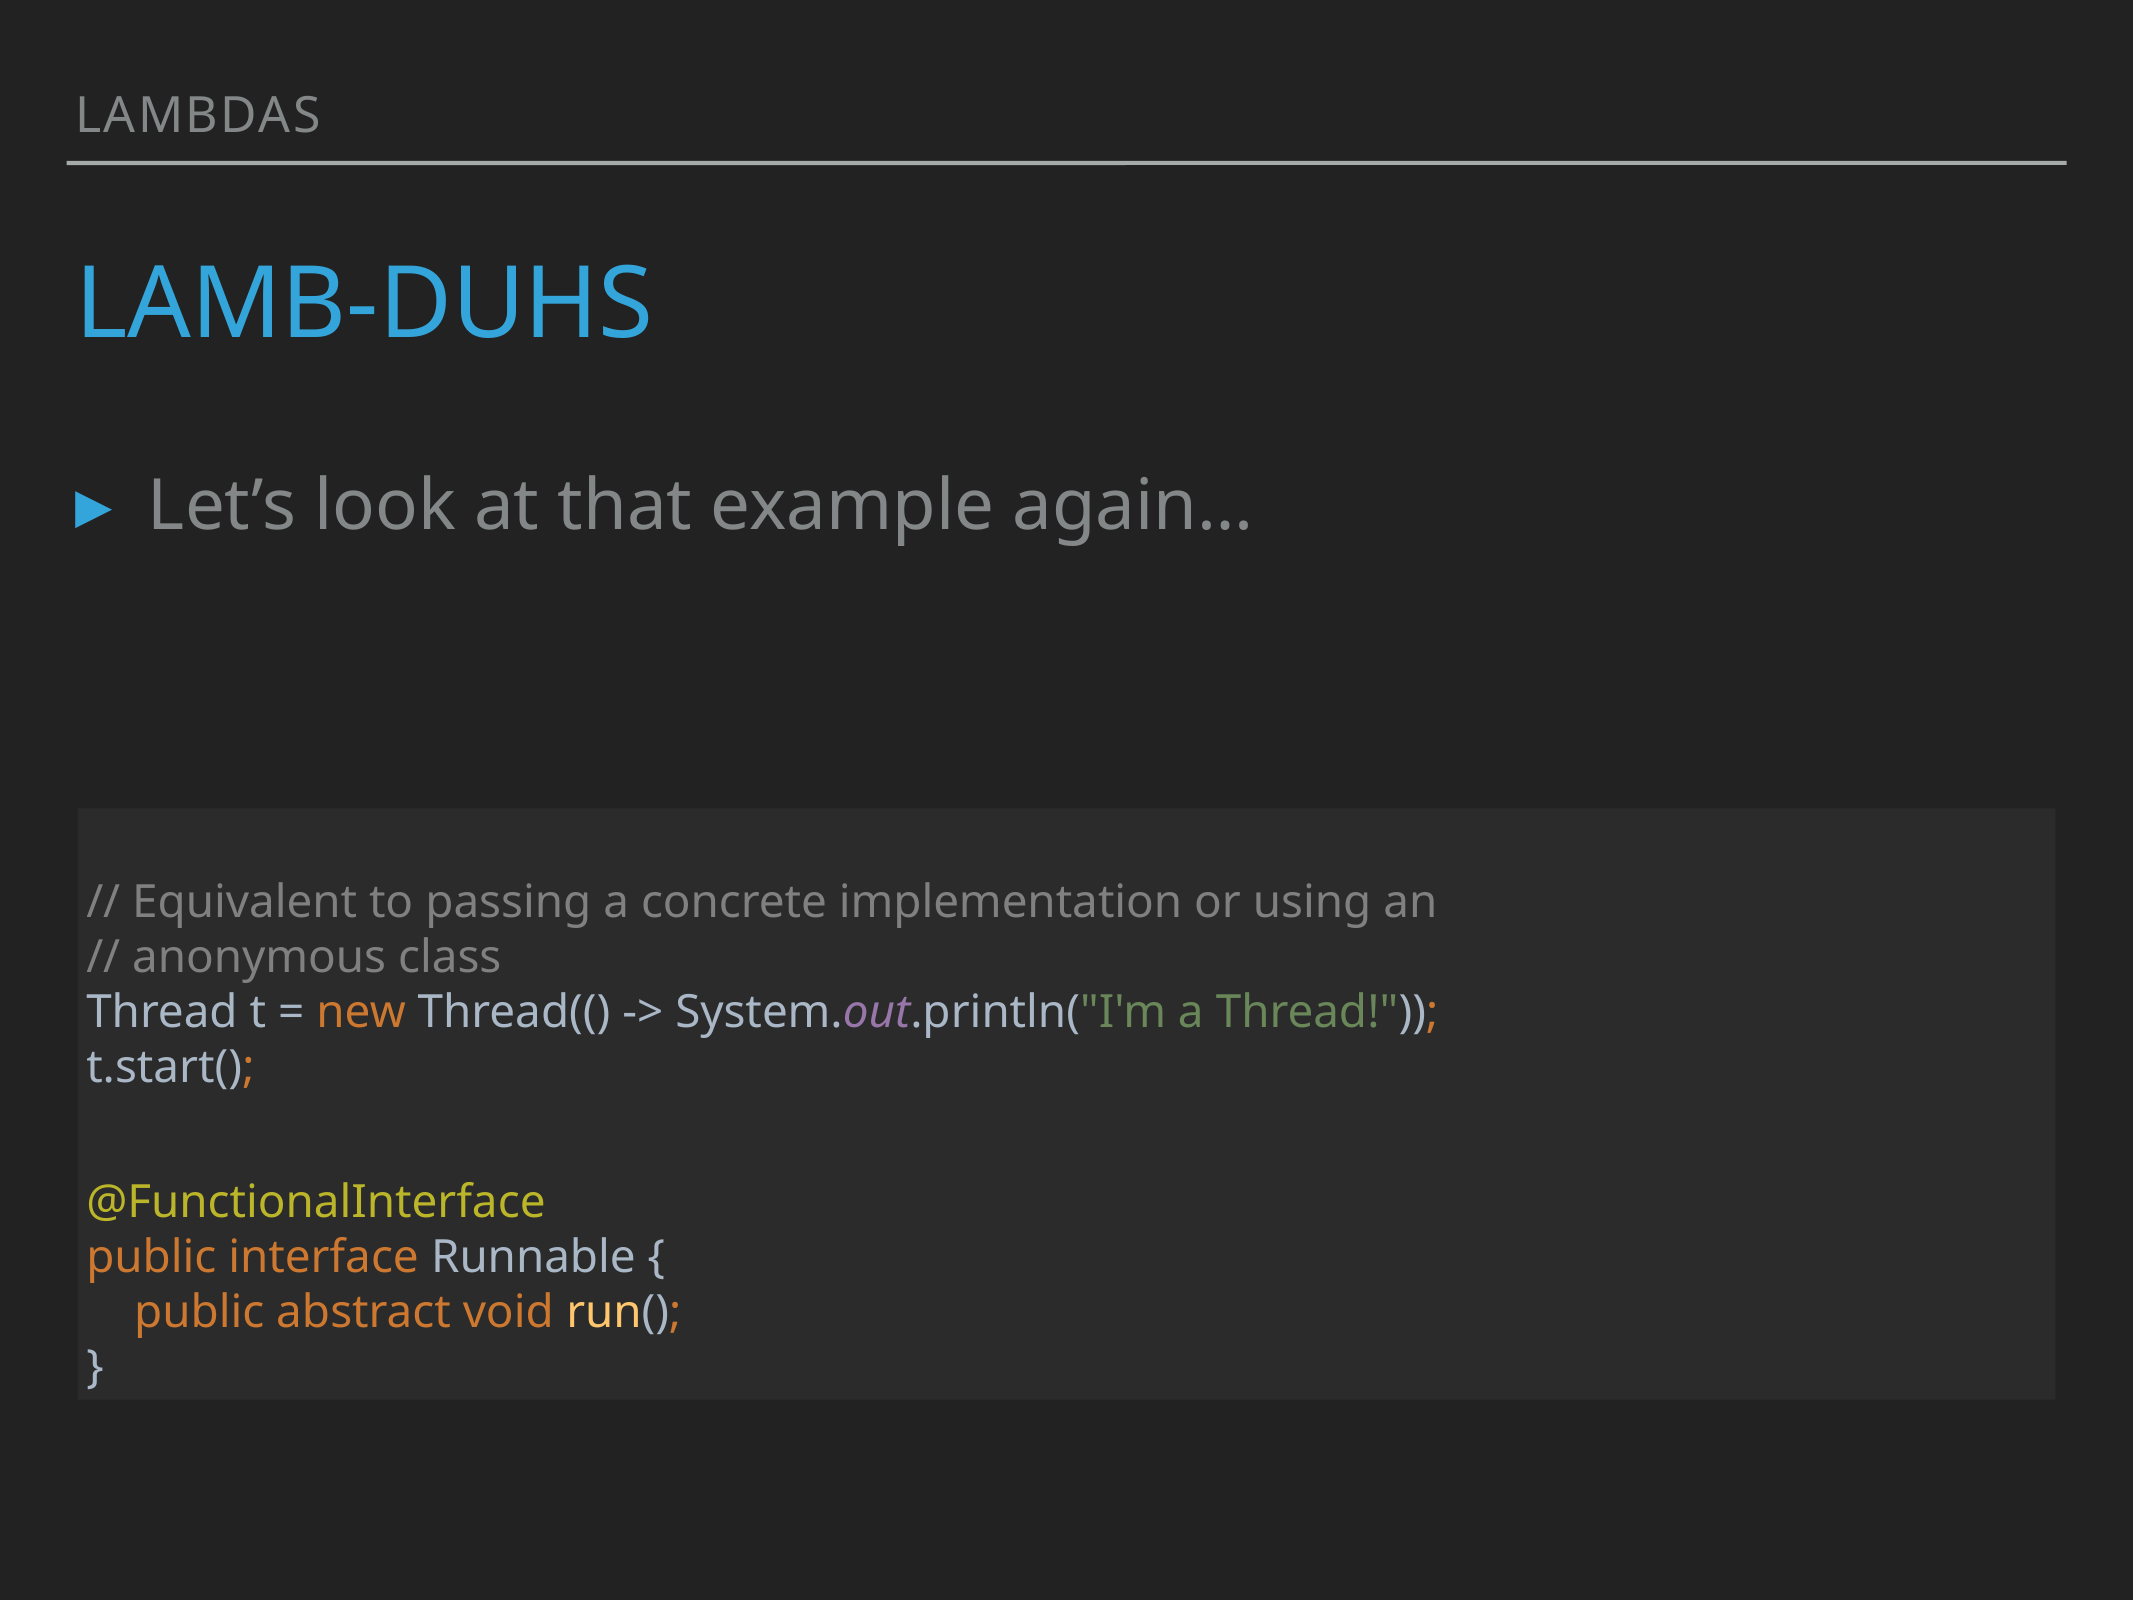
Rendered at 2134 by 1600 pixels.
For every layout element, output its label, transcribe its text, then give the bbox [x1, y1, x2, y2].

list Lambdas [66, 74, 1901, 151]
list Let’s look at that example again… [66, 449, 2068, 685]
title Lamb-duhs [66, 251, 2068, 372]
text_box // Equivalent to passing a concrete implementation or using an // anonymous class Thread t = new Thread(() -> System.out.println("I'm a Thread!")); t.start(); @FunctionalInterface public interface Runnable { public abstract void run(); } [77, 808, 2056, 1400]
